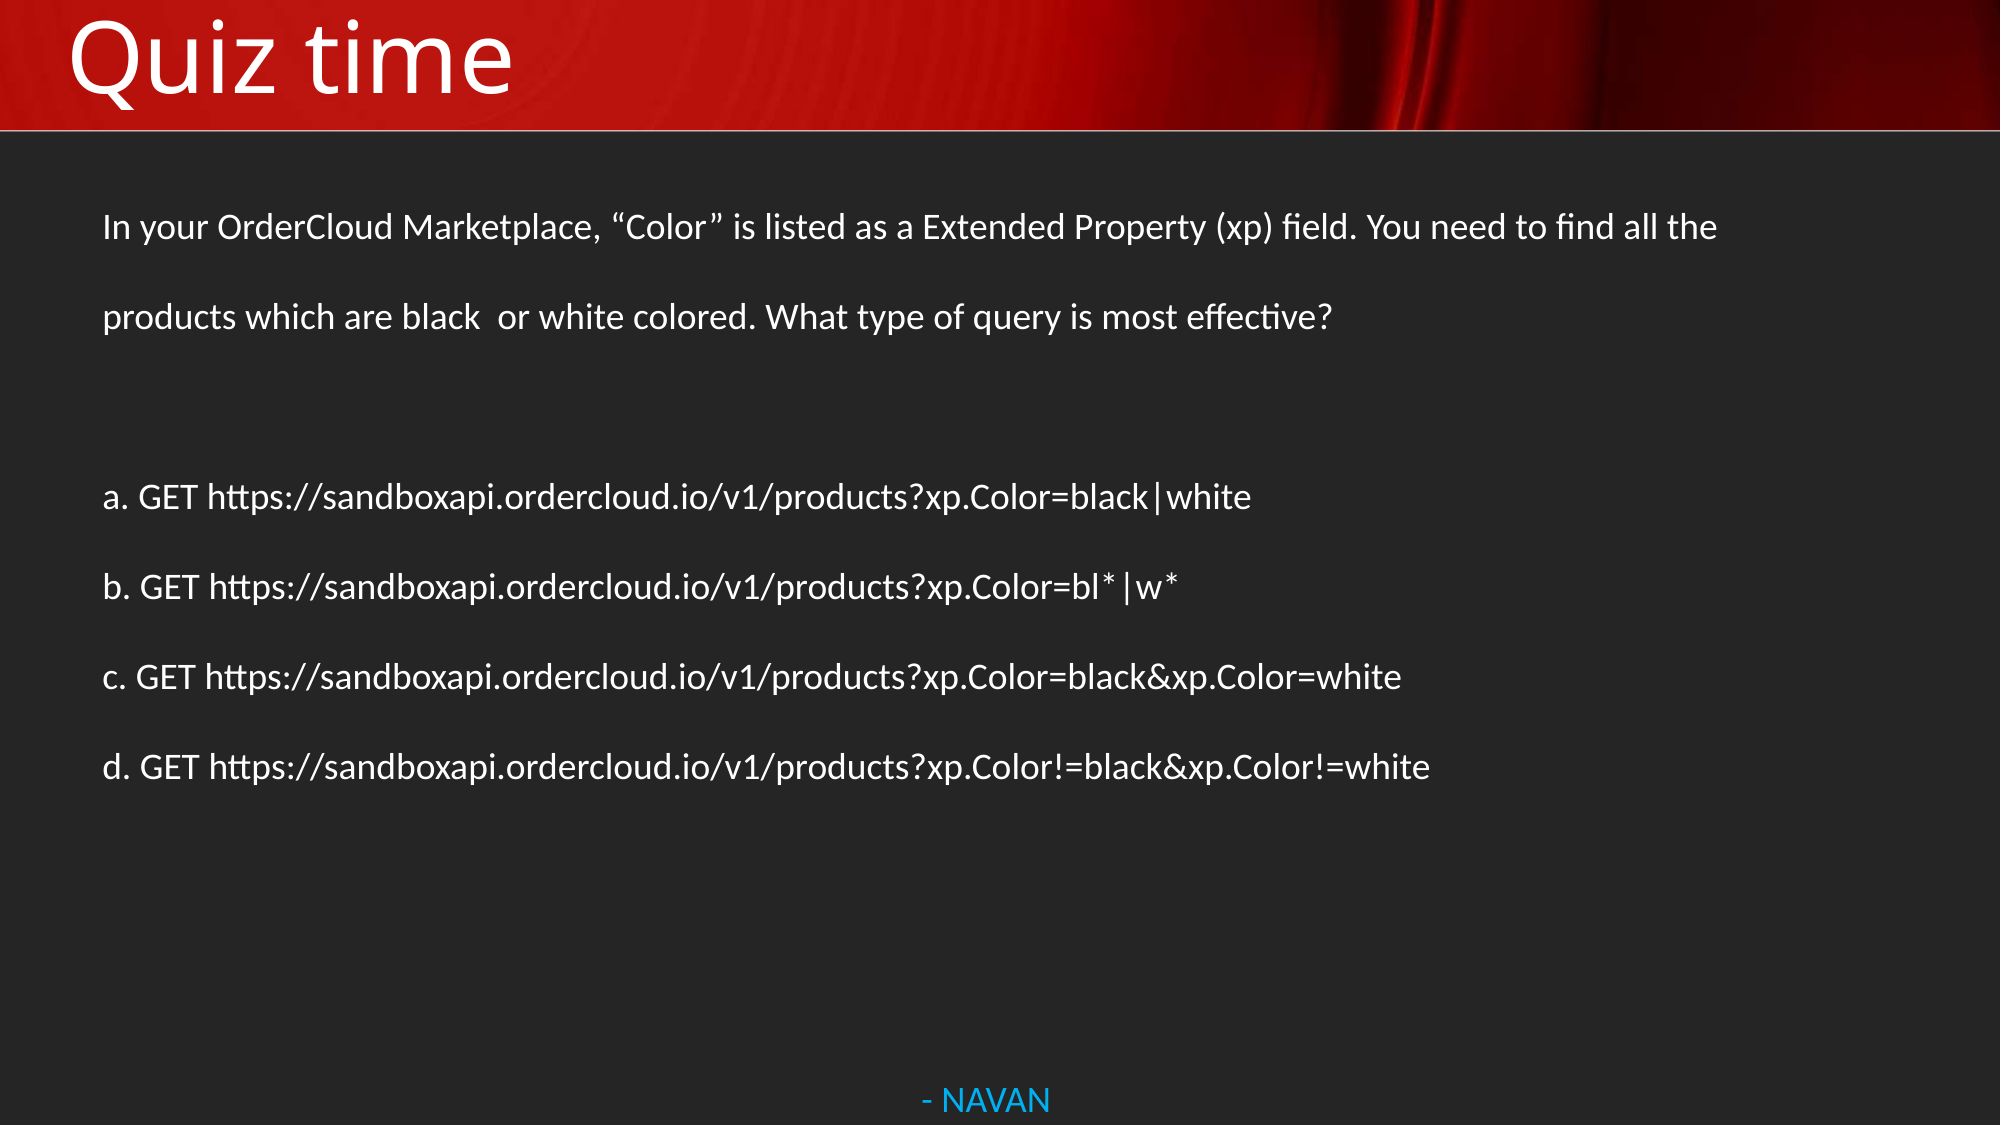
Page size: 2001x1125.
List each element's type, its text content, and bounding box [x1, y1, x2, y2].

picture [0, 0, 2000, 130]
title Quiz time [66, 0, 1934, 115]
text_box In your OrderCloud Marketplace, “Color” is listed as a Extended Property (xp) field. You need to find all the products which are black or white colored. What type of query is most effective? a. GET https://sandboxapi.ordercloud.io/v1/products?xp.Color=black|white b. GET https://sandboxapi.ordercloud.io/v1/products?xp.Color=bl*|w* c. GET https://sandboxapi.ordercloud.io/v1/products?xp.Color=black&xp.Color=white d. GET https://sandboxapi.ordercloud.io/v1/products?xp.Color!=black&xp.Color!=white [87, 149, 1850, 975]
footer - NAVAN [666, 1074, 1307, 1121]
